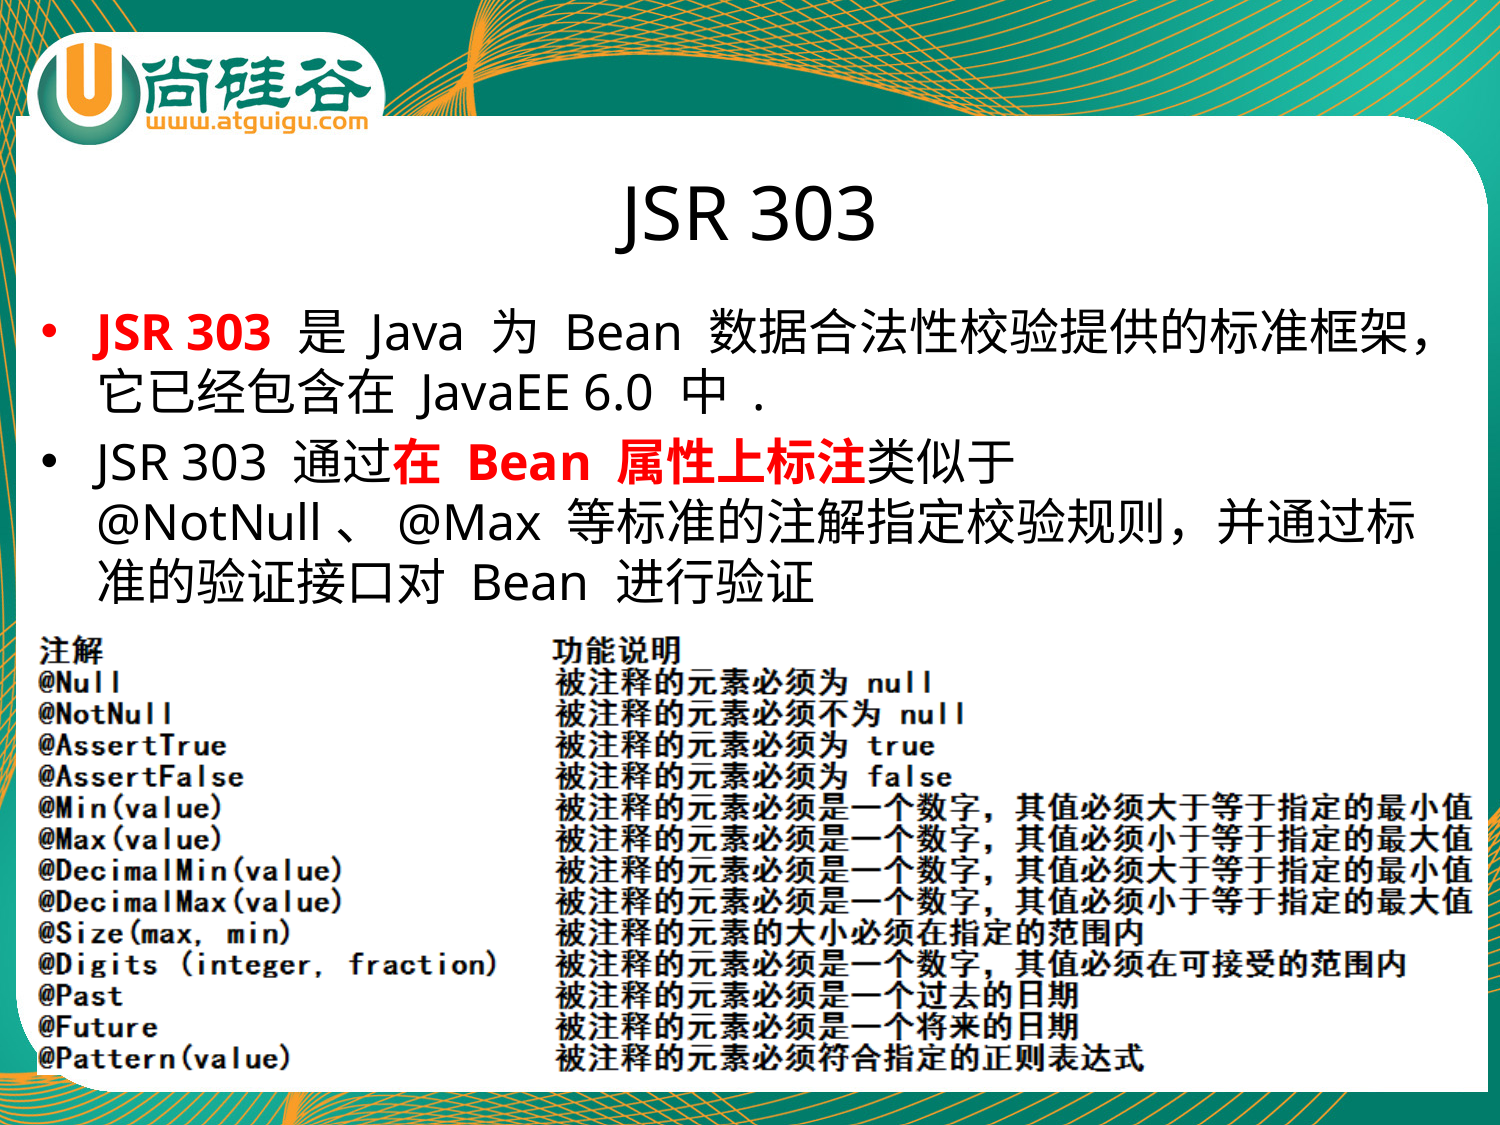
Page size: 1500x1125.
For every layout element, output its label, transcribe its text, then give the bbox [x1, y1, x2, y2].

list JSR 303 是 Java 为 Bean 数据合法性校验提供的标准框架，它已经包含在 JavaEE 6.0 中 . JSR 303 通过在 Bean 属性上标注类似于 @NotNull、@Max 等标准的注解指定校验规则，并通过标准的验证接口对 Bean 进行验证 [25, 292, 1465, 633]
title JSR 303 [75, 117, 1425, 292]
picture [0, 0, 1500, 1125]
